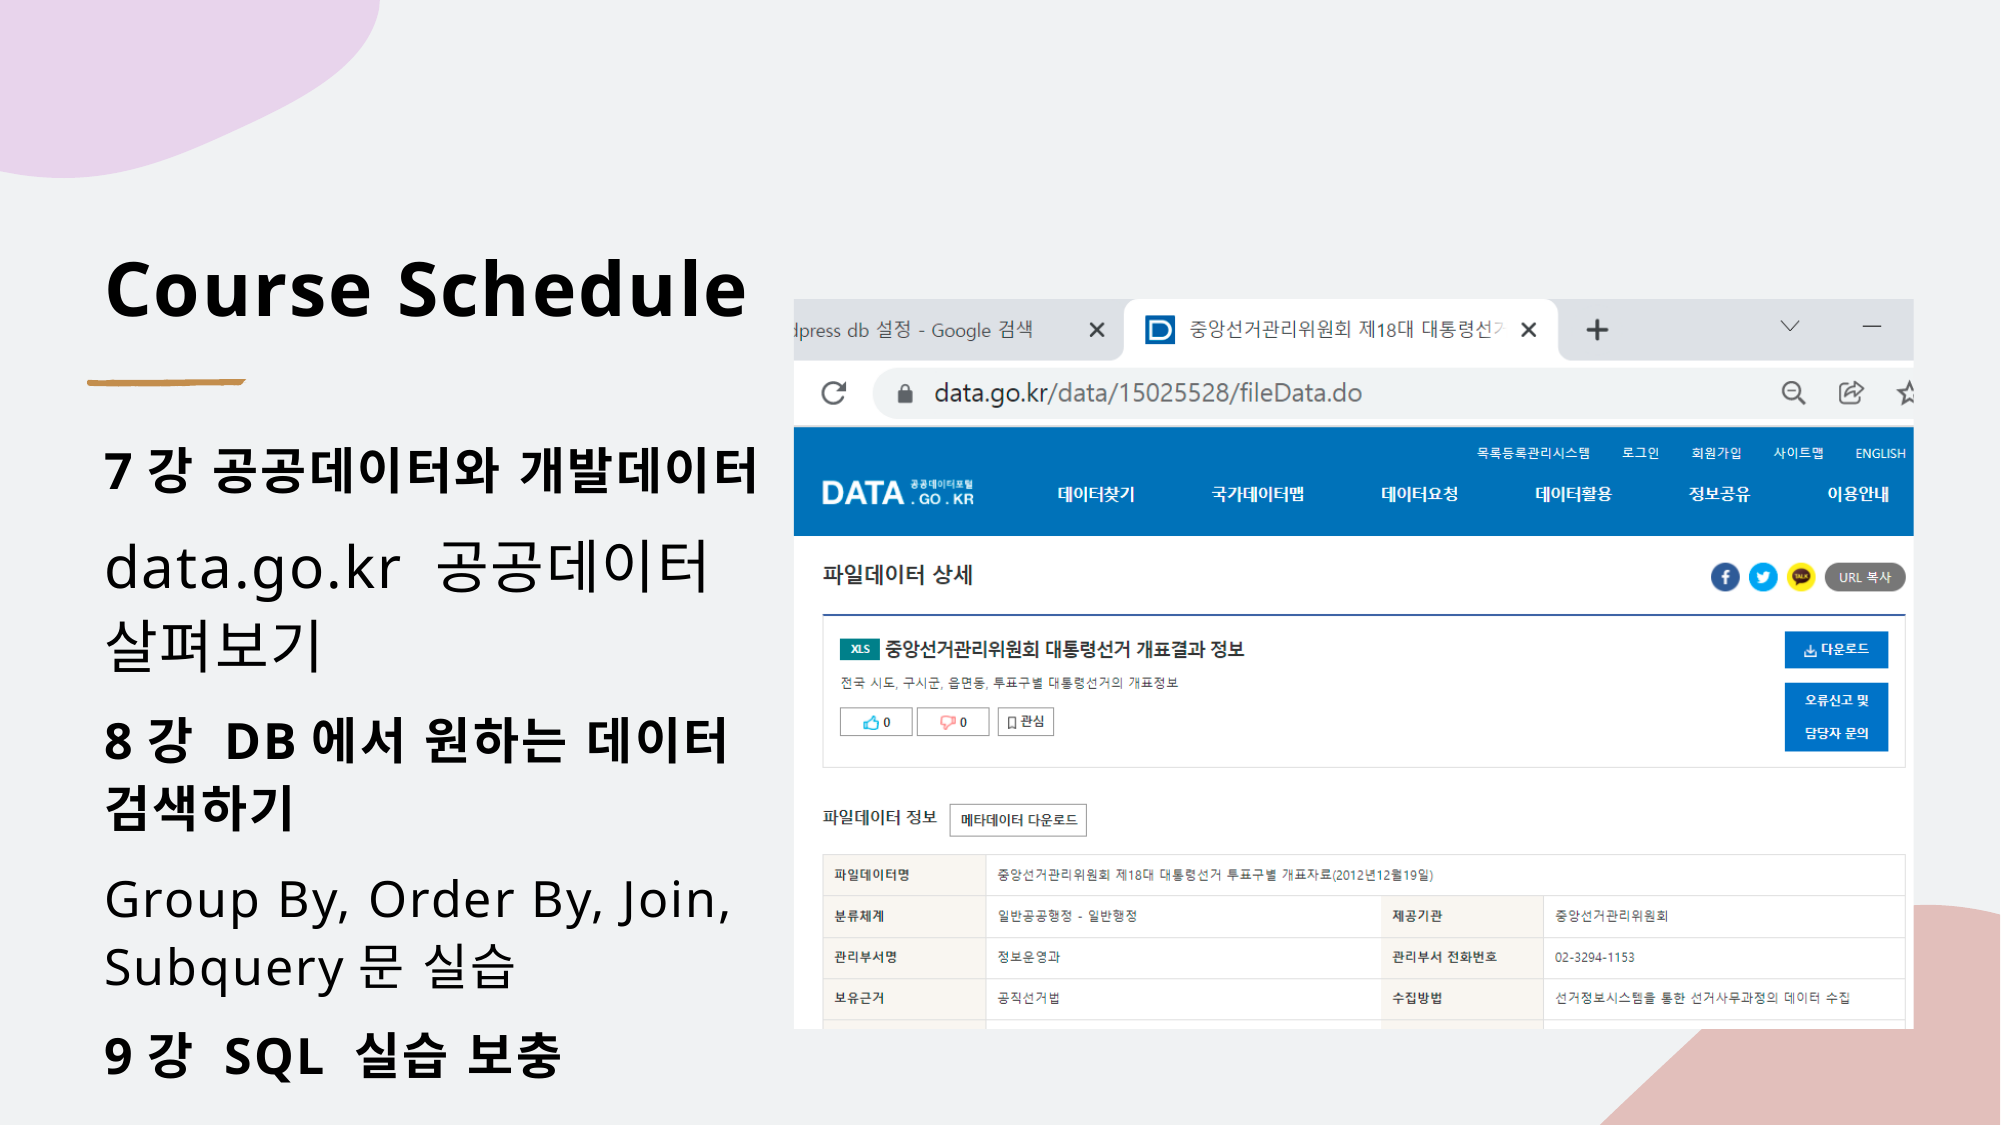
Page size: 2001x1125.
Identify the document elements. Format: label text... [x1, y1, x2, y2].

list 7강 공공데이터와 개발데이터 data.go.kr 공공데이터 살펴보기 8강 DB에서 원하는 데이터 검색하기 Group By, Order By, Join, Subquery문 실습 9강 SQL 실습 보충 [86, 413, 793, 996]
title Course Schedule [86, 129, 1740, 347]
picture [793, 278, 1914, 1029]
